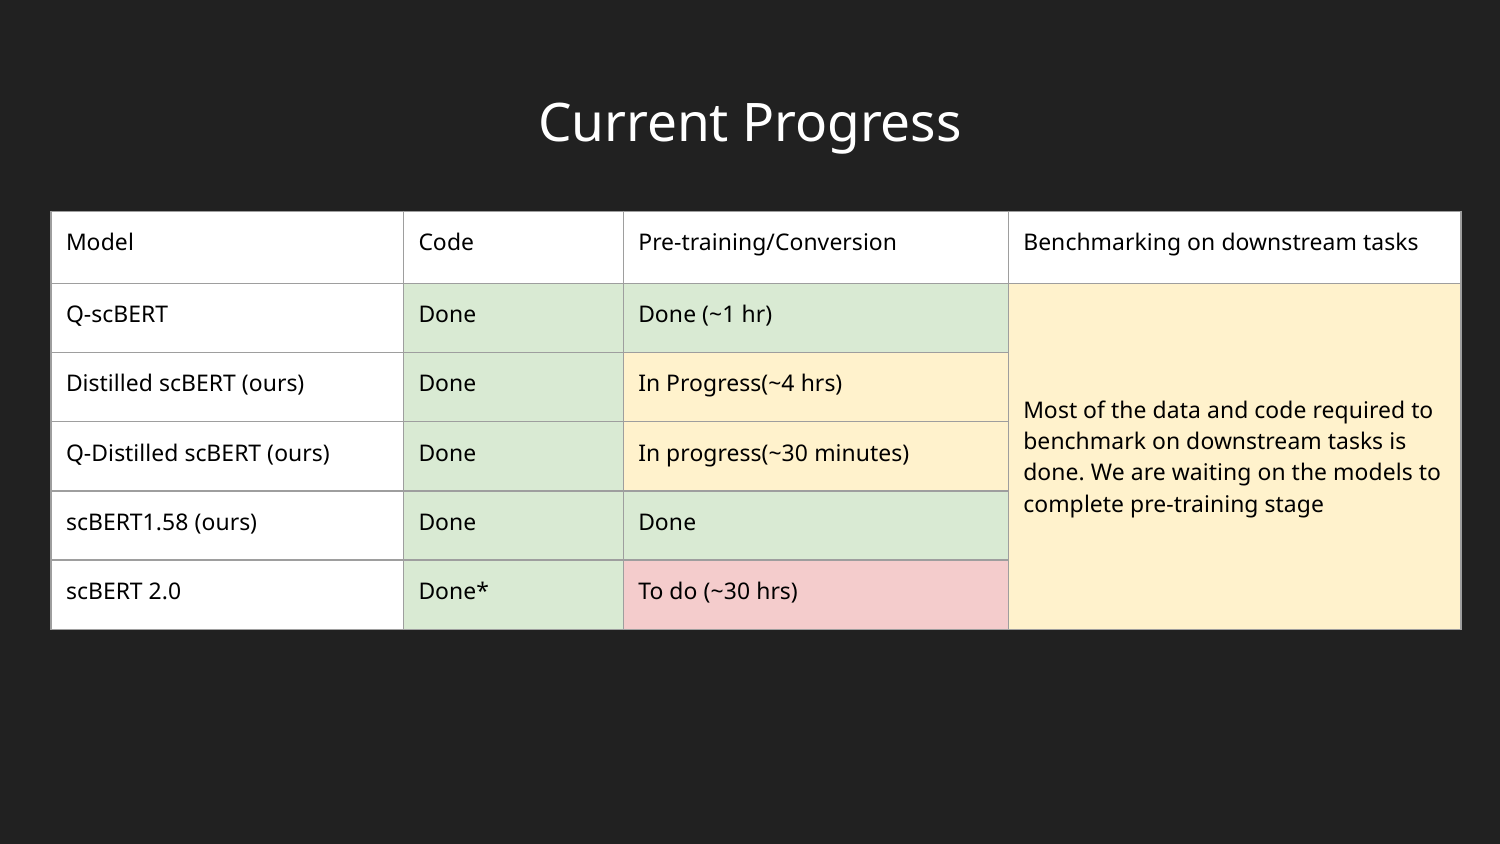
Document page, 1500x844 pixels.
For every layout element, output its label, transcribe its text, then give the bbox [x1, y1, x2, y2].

title Current Progress [51, 72, 1449, 167]
table_cell In Progress(~4 hrs) [624, 353, 1008, 421]
table_cell Done [404, 353, 623, 421]
table_cell Done [404, 284, 623, 352]
table_header Code [404, 212, 623, 283]
table_cell Q-scBERT [52, 284, 403, 352]
table_cell To do (~30 hrs) [624, 561, 1008, 629]
table_cell scBERT 2.0 [52, 561, 403, 629]
table_cell Done (~1 hr) [624, 284, 1008, 352]
table_header Model [52, 212, 403, 283]
table_cell In progress(~30 minutes) [624, 422, 1008, 490]
table_cell Most of the data and code required to benchmark on downstream tasks is done. We are waiting on the models to complete pre-training stage [1009, 284, 1460, 629]
table_cell Done [624, 492, 1008, 559]
table_cell Q-Distilled scBERT (ours) [52, 422, 403, 490]
table_cell Done* [404, 561, 623, 629]
table_header Benchmarking on downstream tasks [1009, 212, 1460, 283]
table_cell scBERT1.58 (ours) [52, 492, 403, 559]
table_cell Done [404, 422, 623, 490]
table_cell Done [404, 492, 623, 559]
table_header Pre-training/Conversion [624, 212, 1008, 283]
table_cell Distilled scBERT (ours) [52, 353, 403, 421]
